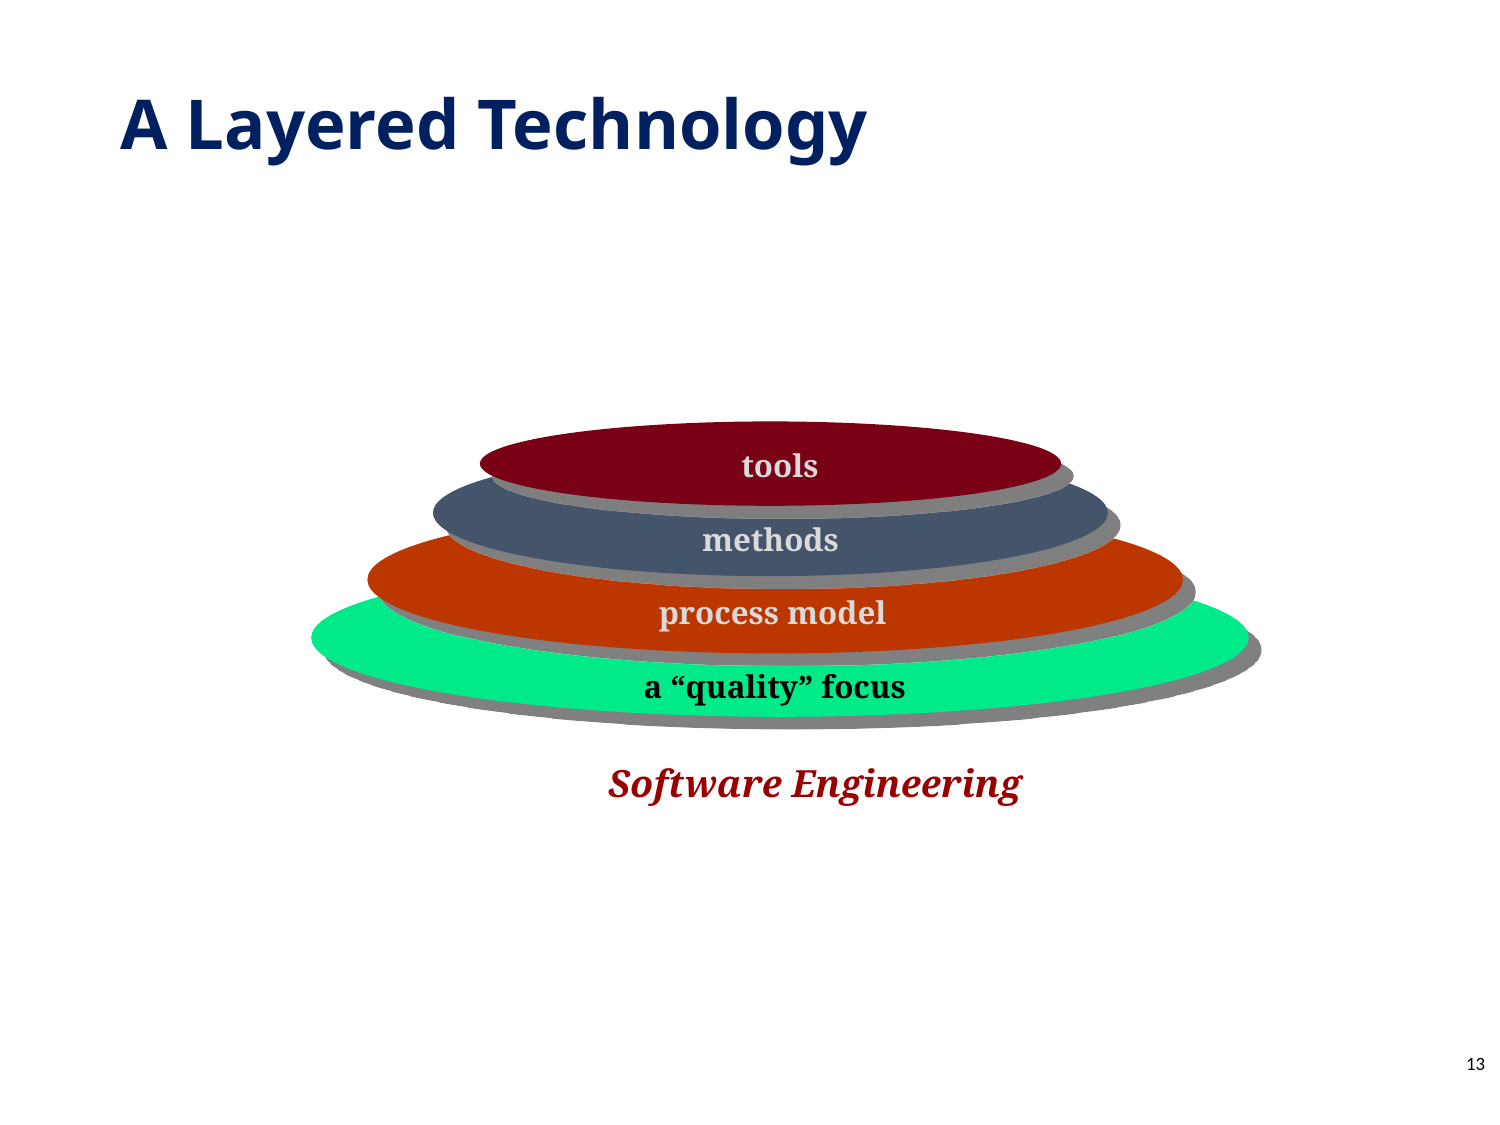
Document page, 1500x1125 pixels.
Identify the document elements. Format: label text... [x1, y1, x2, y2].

text_box process model [647, 588, 898, 637]
text_box a “quality” focus [632, 662, 918, 711]
title A Layered Technology [112, 87, 1183, 282]
text_box methods [691, 514, 851, 563]
text_box [479, 421, 1062, 506]
text_box Software Engineering [597, 759, 1034, 811]
slide_number 13 [1287, 1025, 1500, 1100]
text_box tools [730, 440, 830, 489]
text_box [311, 597, 1249, 717]
text_box [432, 477, 1108, 577]
text_box [367, 535, 1183, 654]
